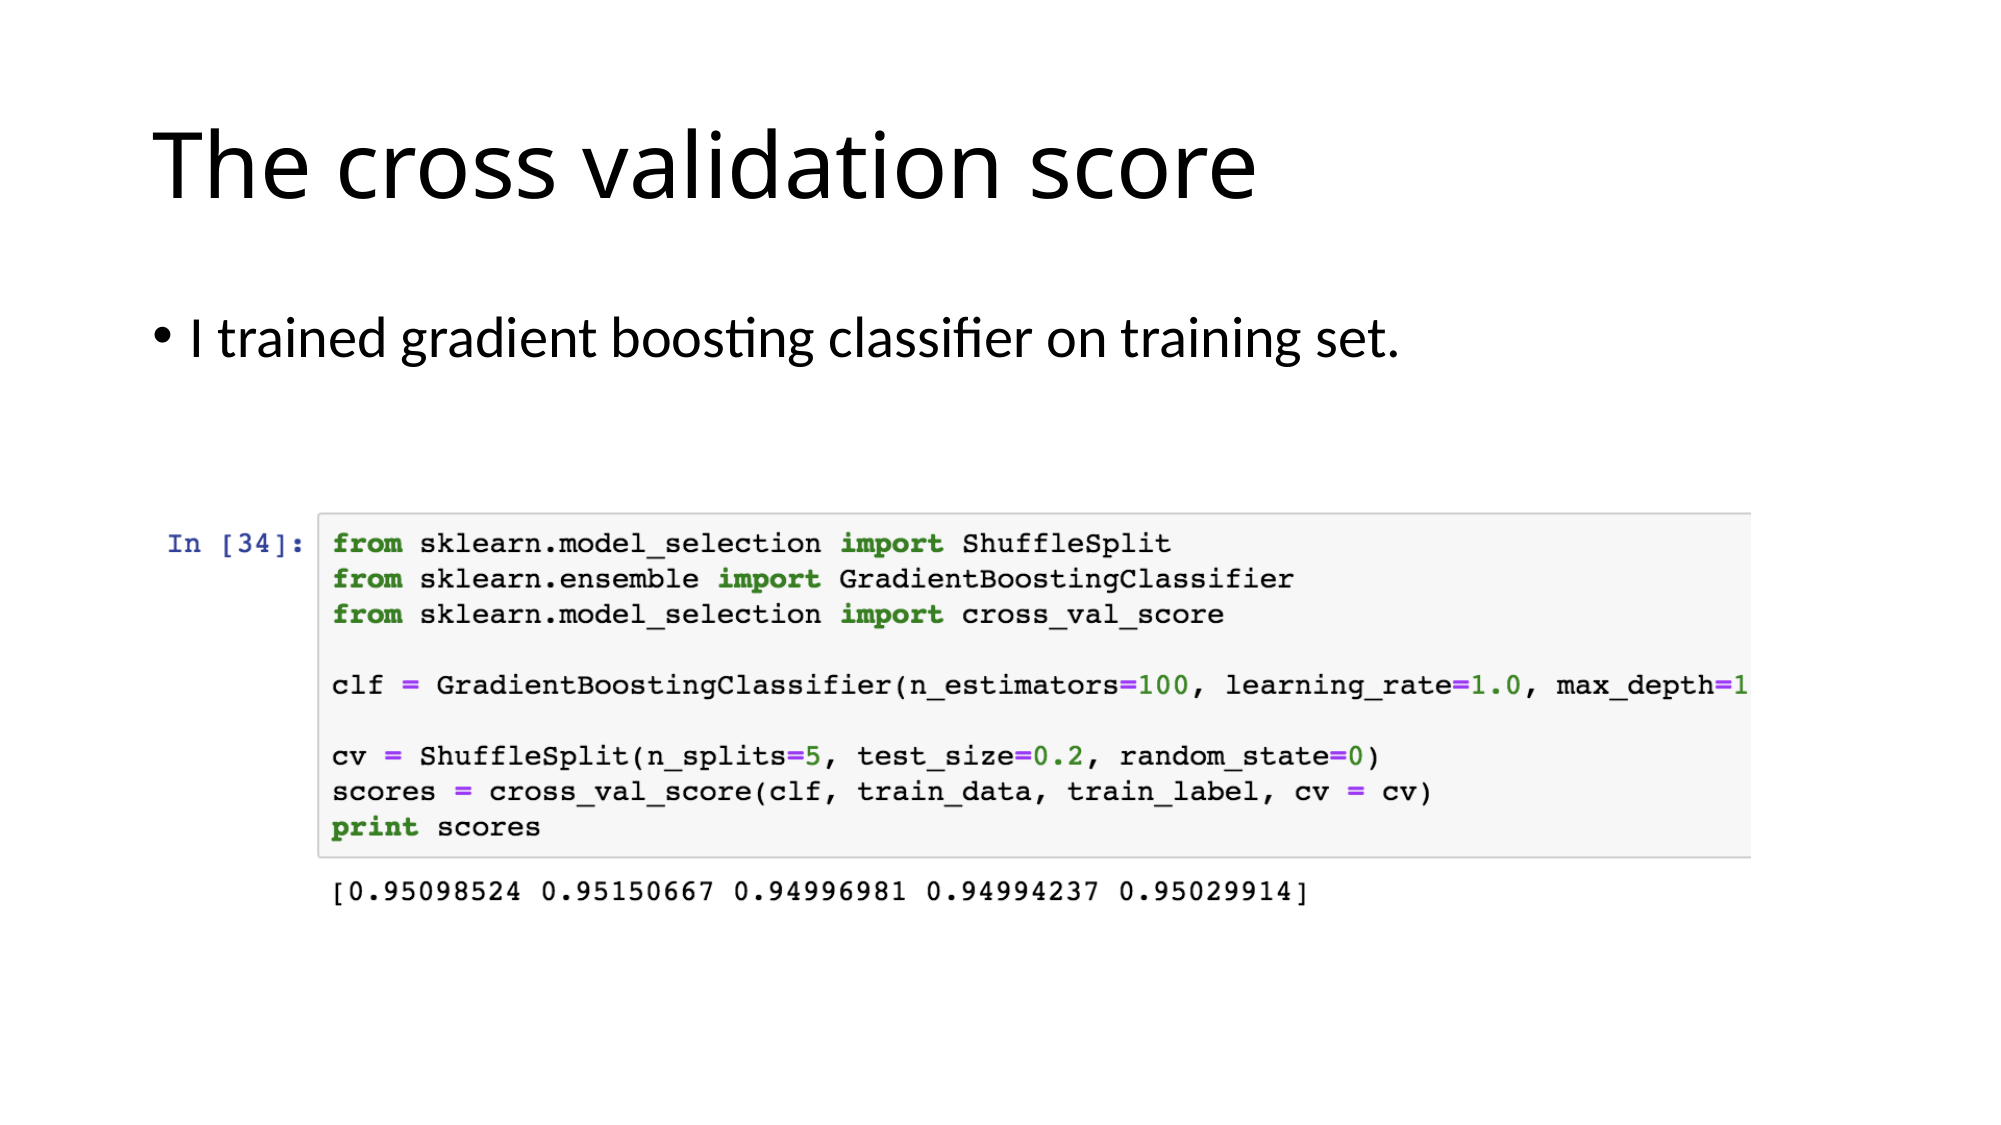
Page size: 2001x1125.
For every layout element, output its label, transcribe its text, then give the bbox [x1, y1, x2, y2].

title The cross validation score [137, 59, 1863, 278]
picture [163, 500, 1751, 946]
list I trained gradient boosting classifier on training set. [137, 299, 1863, 1014]
